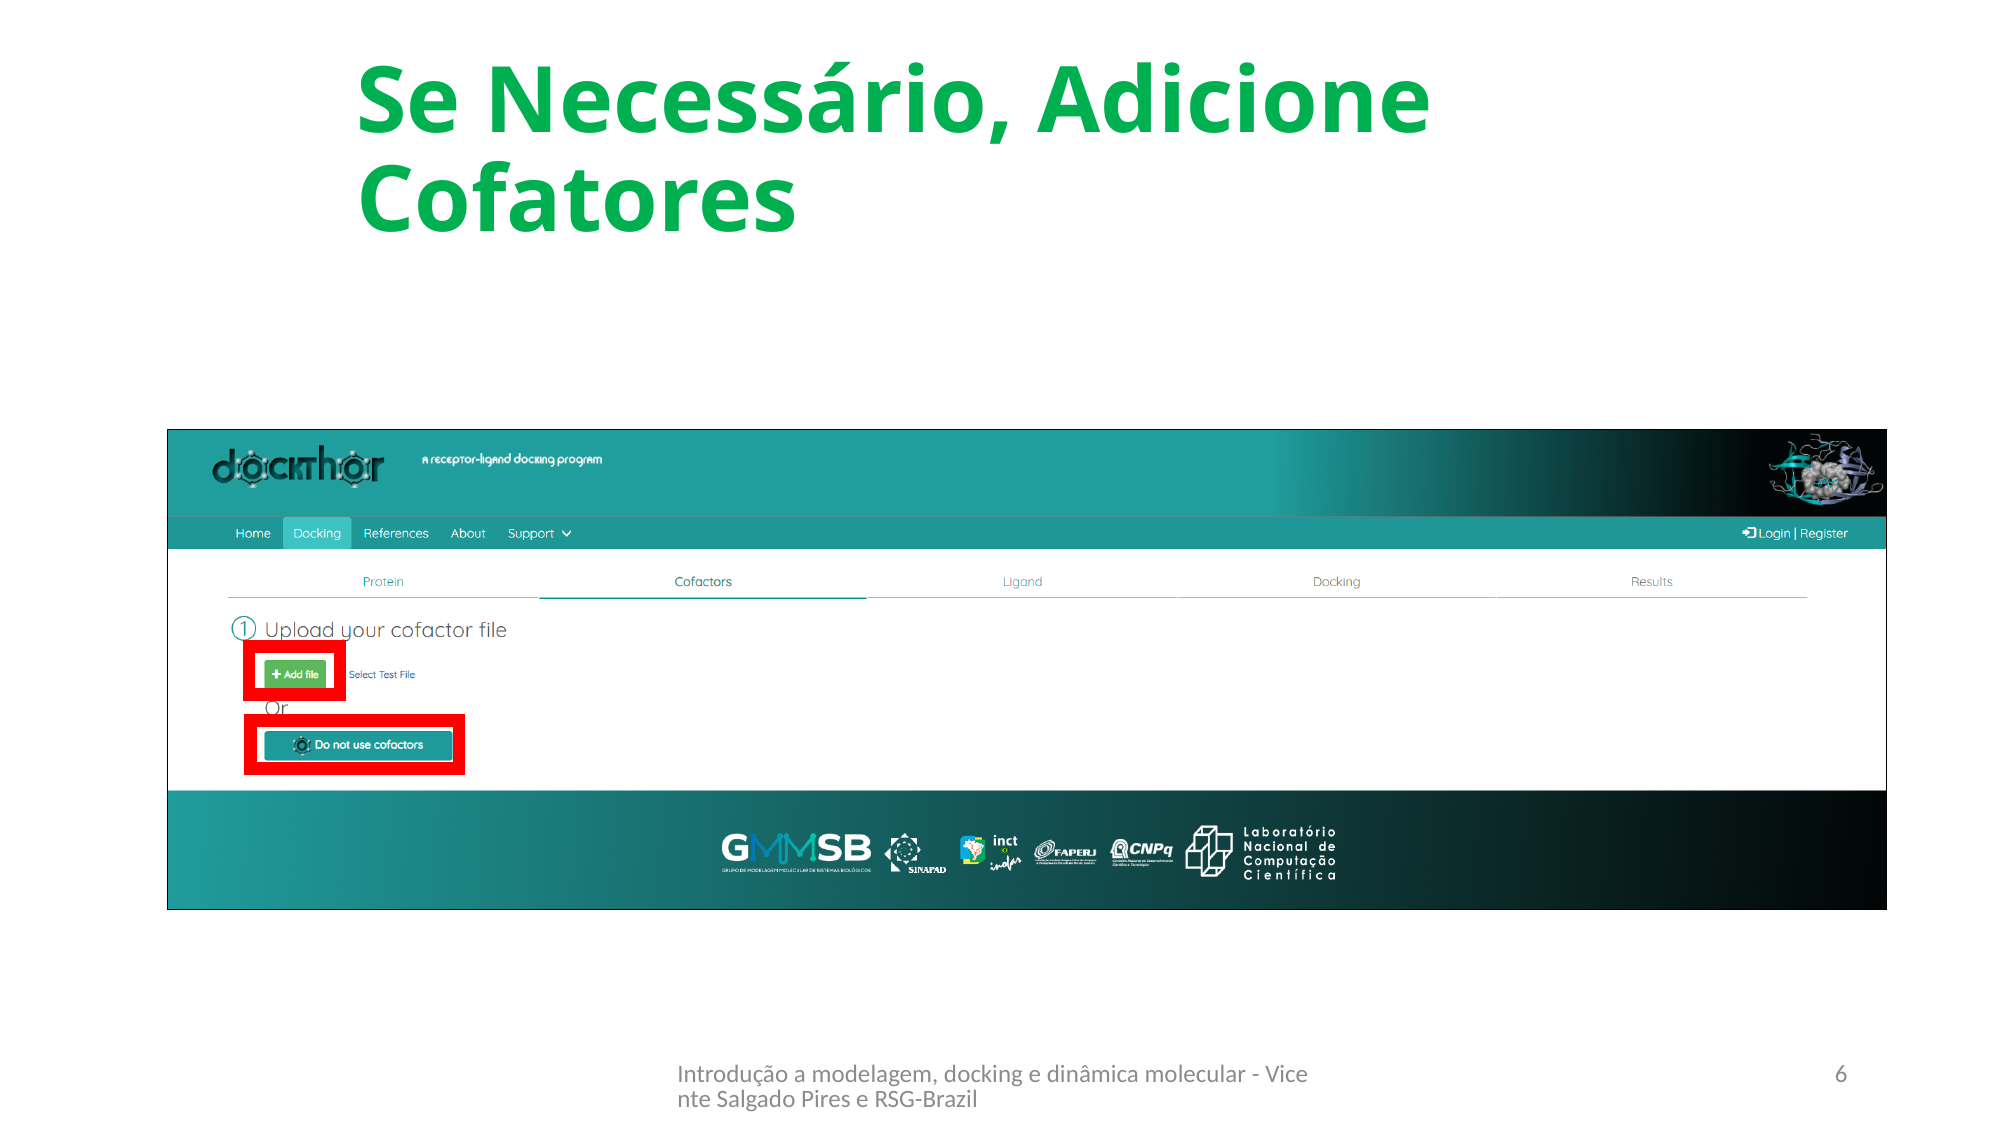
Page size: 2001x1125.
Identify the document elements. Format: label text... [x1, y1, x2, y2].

footer Introdução a modelagem, docking e dinâmica molecular - Vicente Salgado Pires e RSG-Brazil [662, 1042, 1338, 1103]
slide_number 6 [1412, 1042, 1863, 1103]
title Se Necessário, Adicione Cofatores [341, 88, 1659, 216]
picture [167, 429, 1887, 910]
